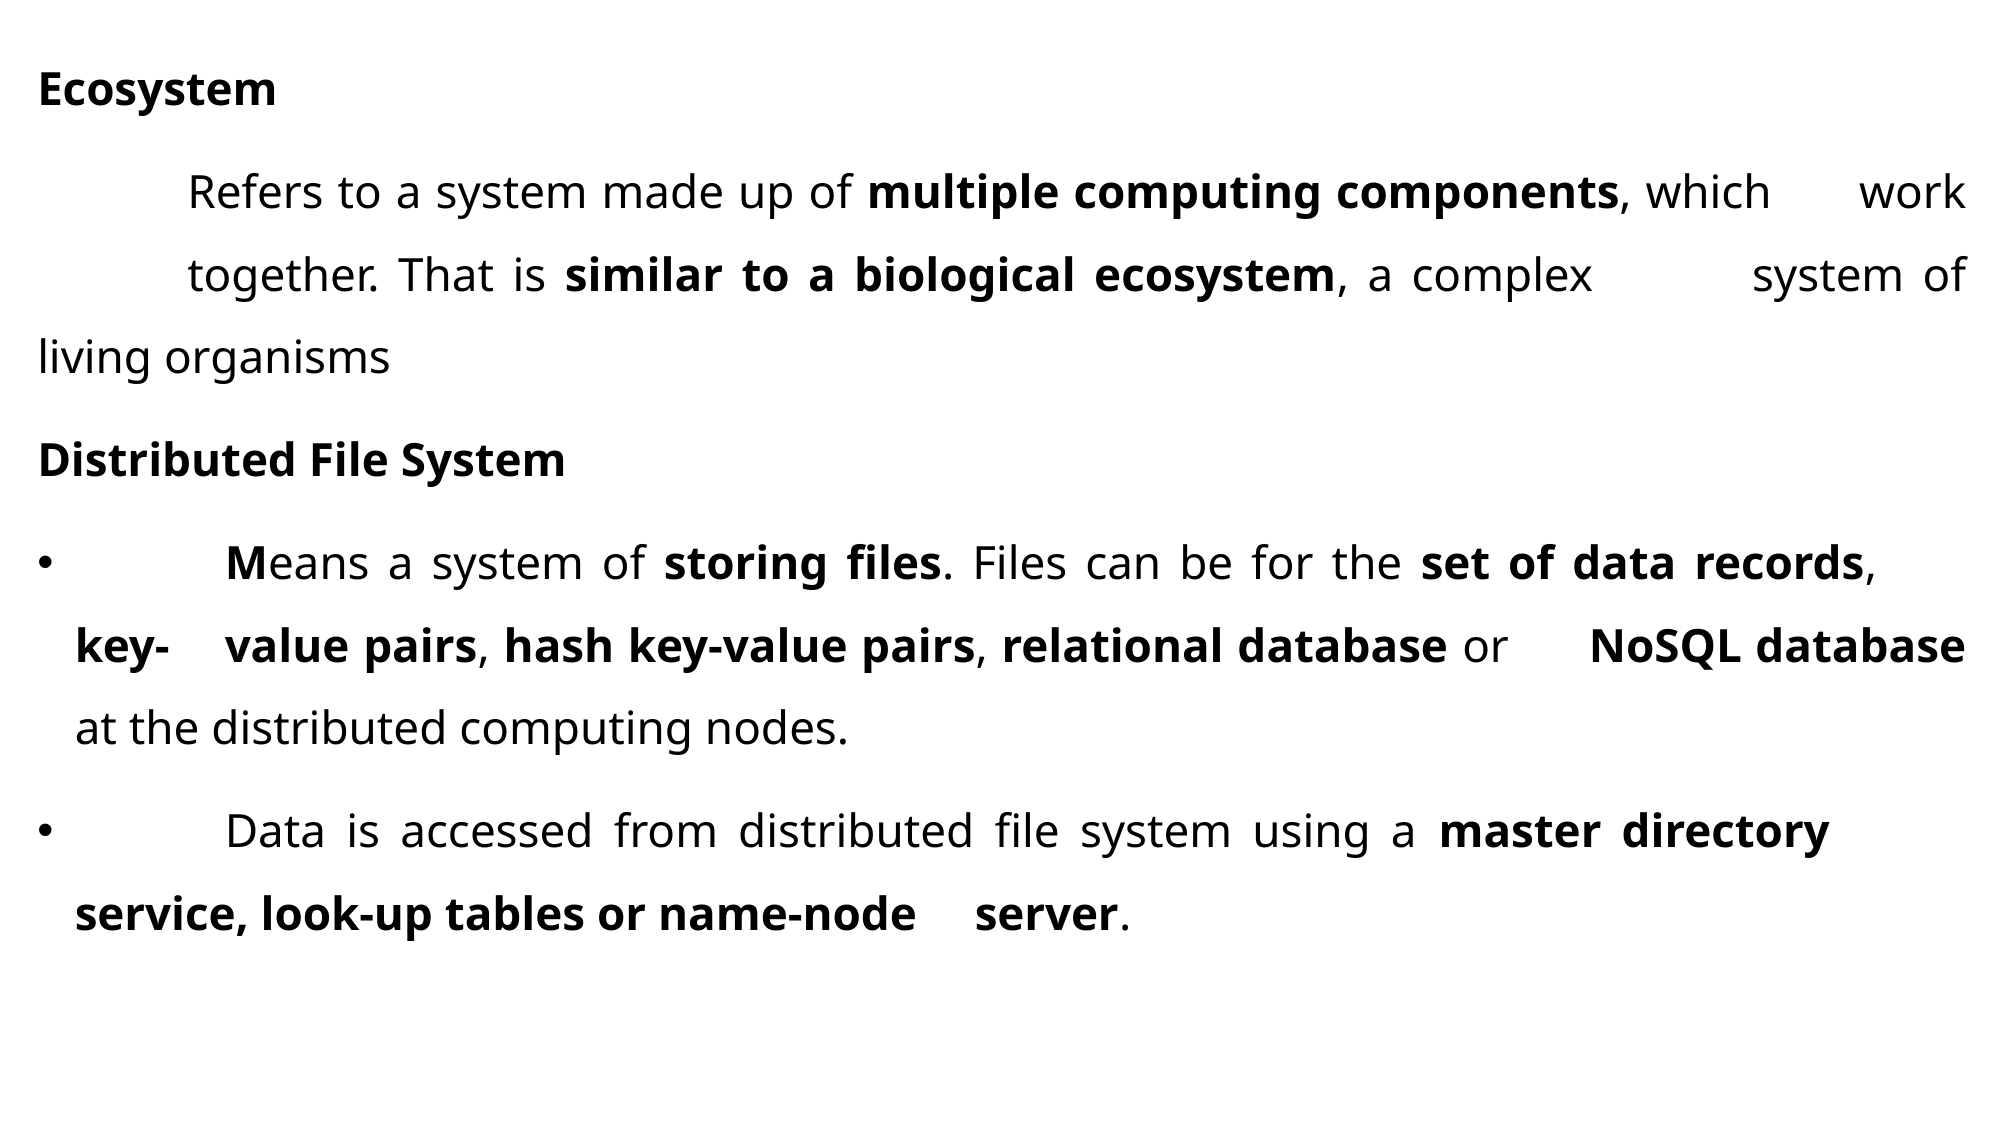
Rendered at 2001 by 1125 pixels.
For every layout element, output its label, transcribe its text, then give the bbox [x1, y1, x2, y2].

list Ecosystem Refers to a system made up of multiple computing components, which work together. That is similar to a biological ecosystem, a complex system of living organisms Distributed File System Means a system of storing files. Files can be for the set of data records, key- value pairs, hash key-value pairs, relational database or NoSQL database at the distributed computing nodes. Data is accessed from distributed file system using a master directory service, look-up tables or name-node server. [22, 24, 1982, 1009]
